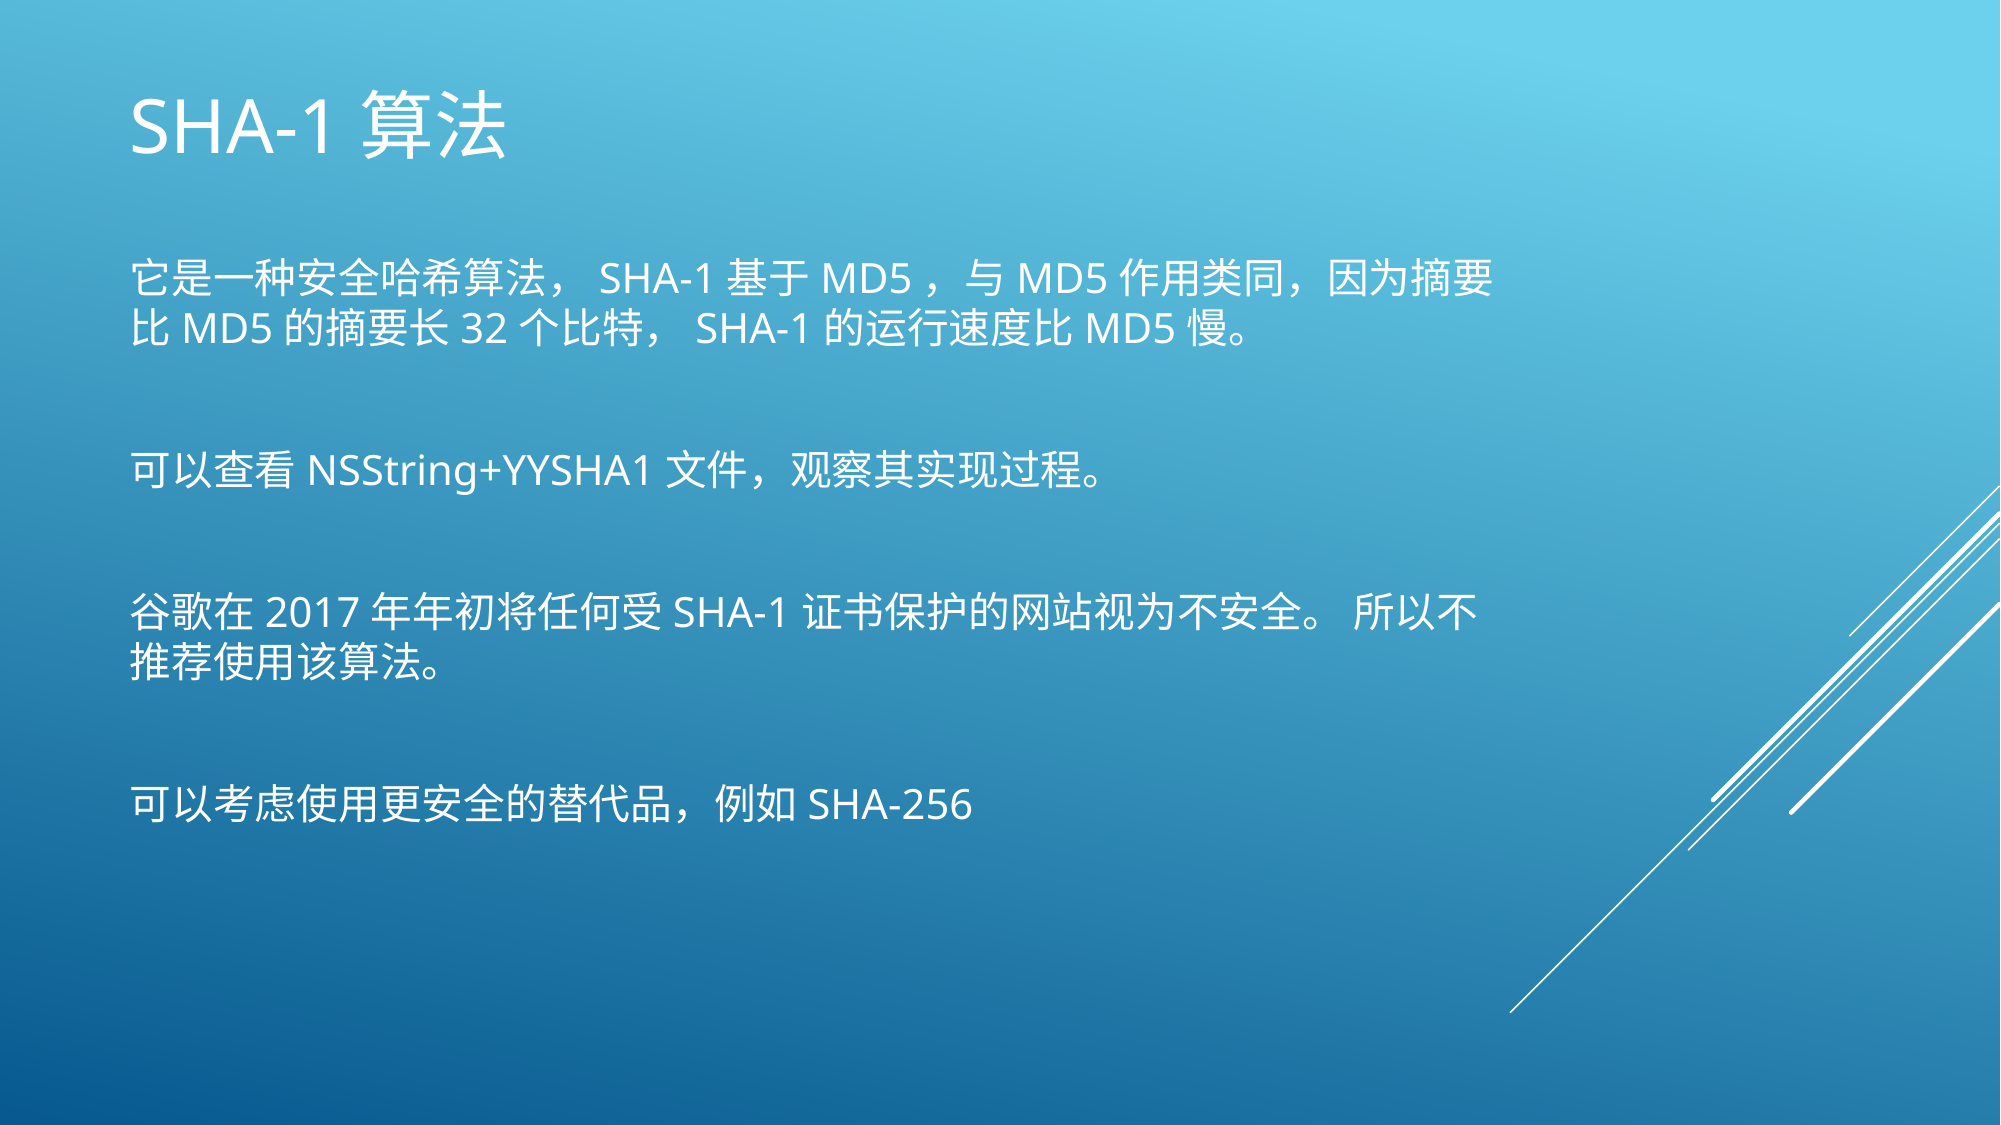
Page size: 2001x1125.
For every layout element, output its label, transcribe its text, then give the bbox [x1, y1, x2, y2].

title SHA-1算法 [114, 0, 1515, 192]
list 它是一种安全哈希算法，SHA-1基于MD5，与MD5作用类同，因为摘要比MD5的摘要长32个比特，SHA-1的运行速度比MD5慢。 可以查看NSString+YYSHA1文件，观察其实现过程。 谷歌在2017年年初将任何受SHA-1证书保护的网站视为不安全。 所以不推荐使用该算法。 可以考虑使用更安全的替代品，例如SHA-256 [114, 192, 1515, 887]
